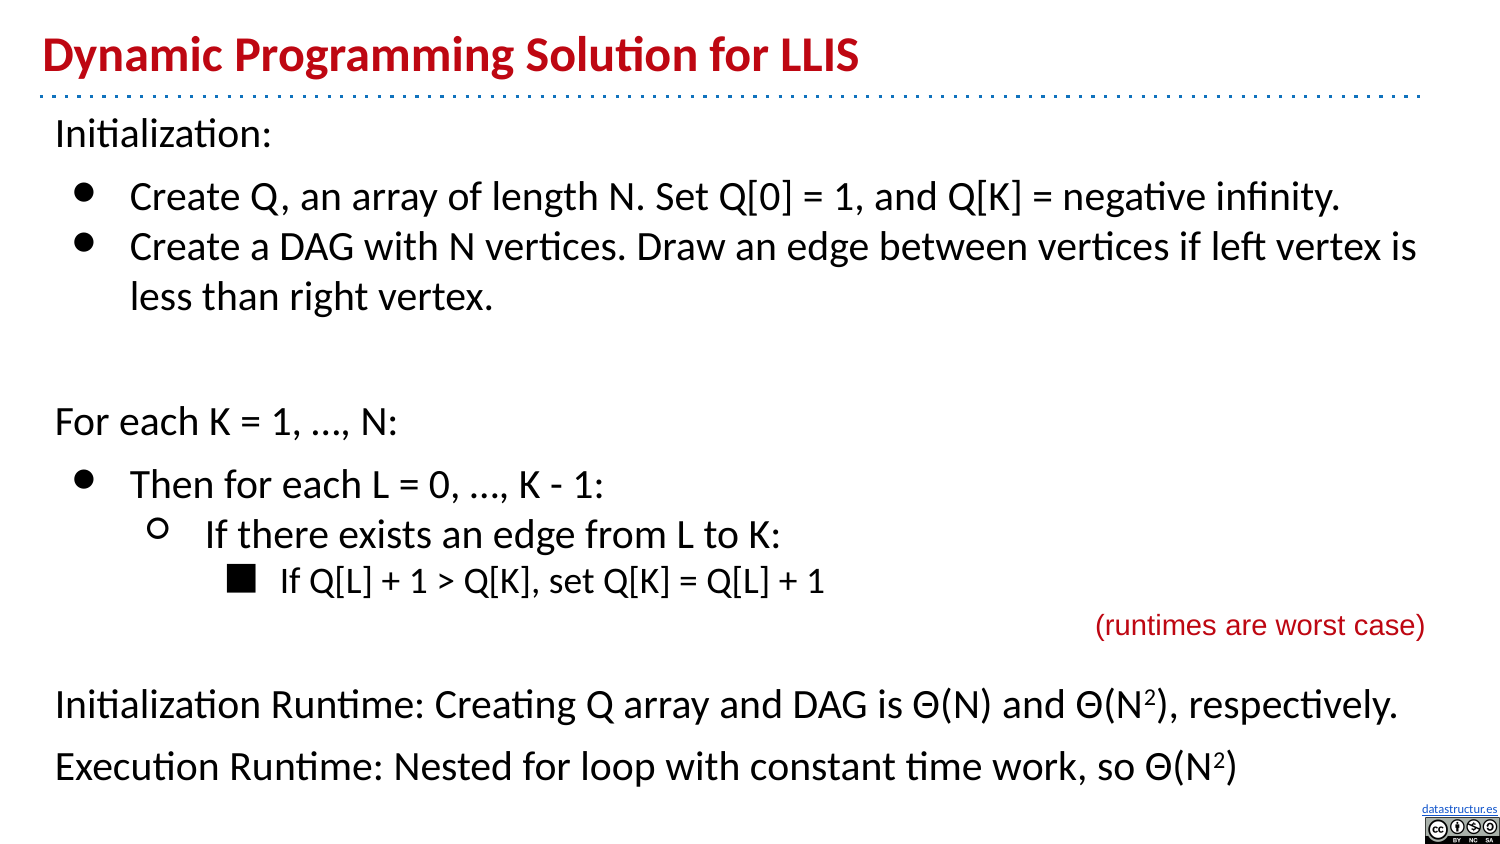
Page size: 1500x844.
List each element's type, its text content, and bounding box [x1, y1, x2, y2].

title Dynamic Programming Solution for LLIS [27, 15, 1378, 97]
list Initialization: Create Q, an array of length N. Set Q[0] = 1, and Q[K] = negative infinity. Create a DAG with N vertices. Draw an edge between vertices if left vertex is less than right vertex. For each K = 1, …, N: Then for each L = 0, …, K - 1: If there exists an edge from L to K: If Q[L] + 1 > Q[K], set Q[K] = Q[L] + 1 Initialization Runtime: Creating Q array and DAG is Θ(N) and Θ(N2), respectively. Execution Runtime: Nested for loop with constant time work, so Θ(N2) [39, 91, 1490, 796]
text_box (runtimes are worst case) [1080, 591, 1460, 687]
picture [1425, 817, 1500, 844]
